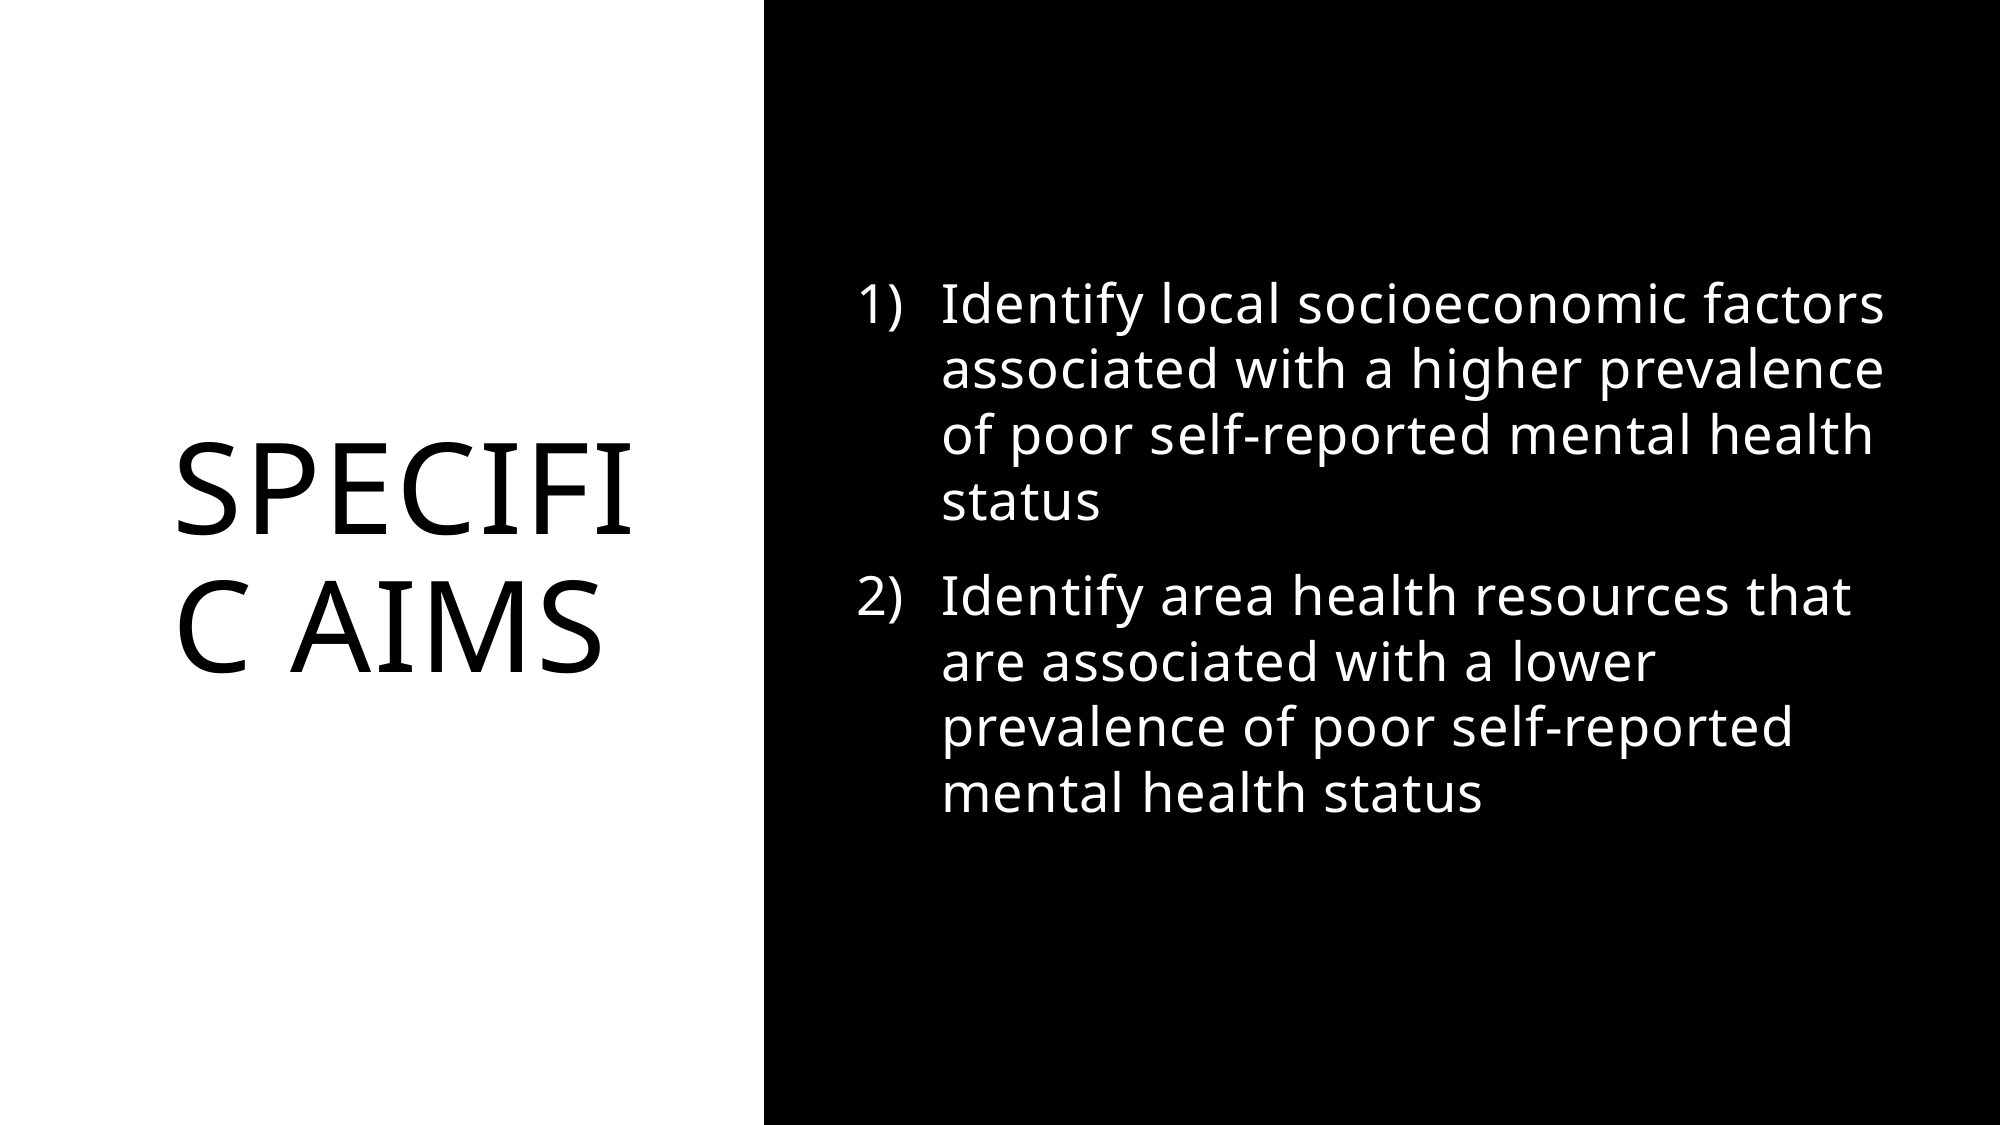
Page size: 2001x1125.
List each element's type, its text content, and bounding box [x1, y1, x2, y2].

title Specific aims [157, 105, 685, 1020]
text_box [765, 0, 2000, 1125]
list Identify local socioeconomic factors associated with a higher prevalence of poor self-reported mental health status Identify area health resources that are associated with a lower prevalence of poor self-reported mental health status [841, 25, 1954, 1125]
text_box [0, 0, 765, 1125]
